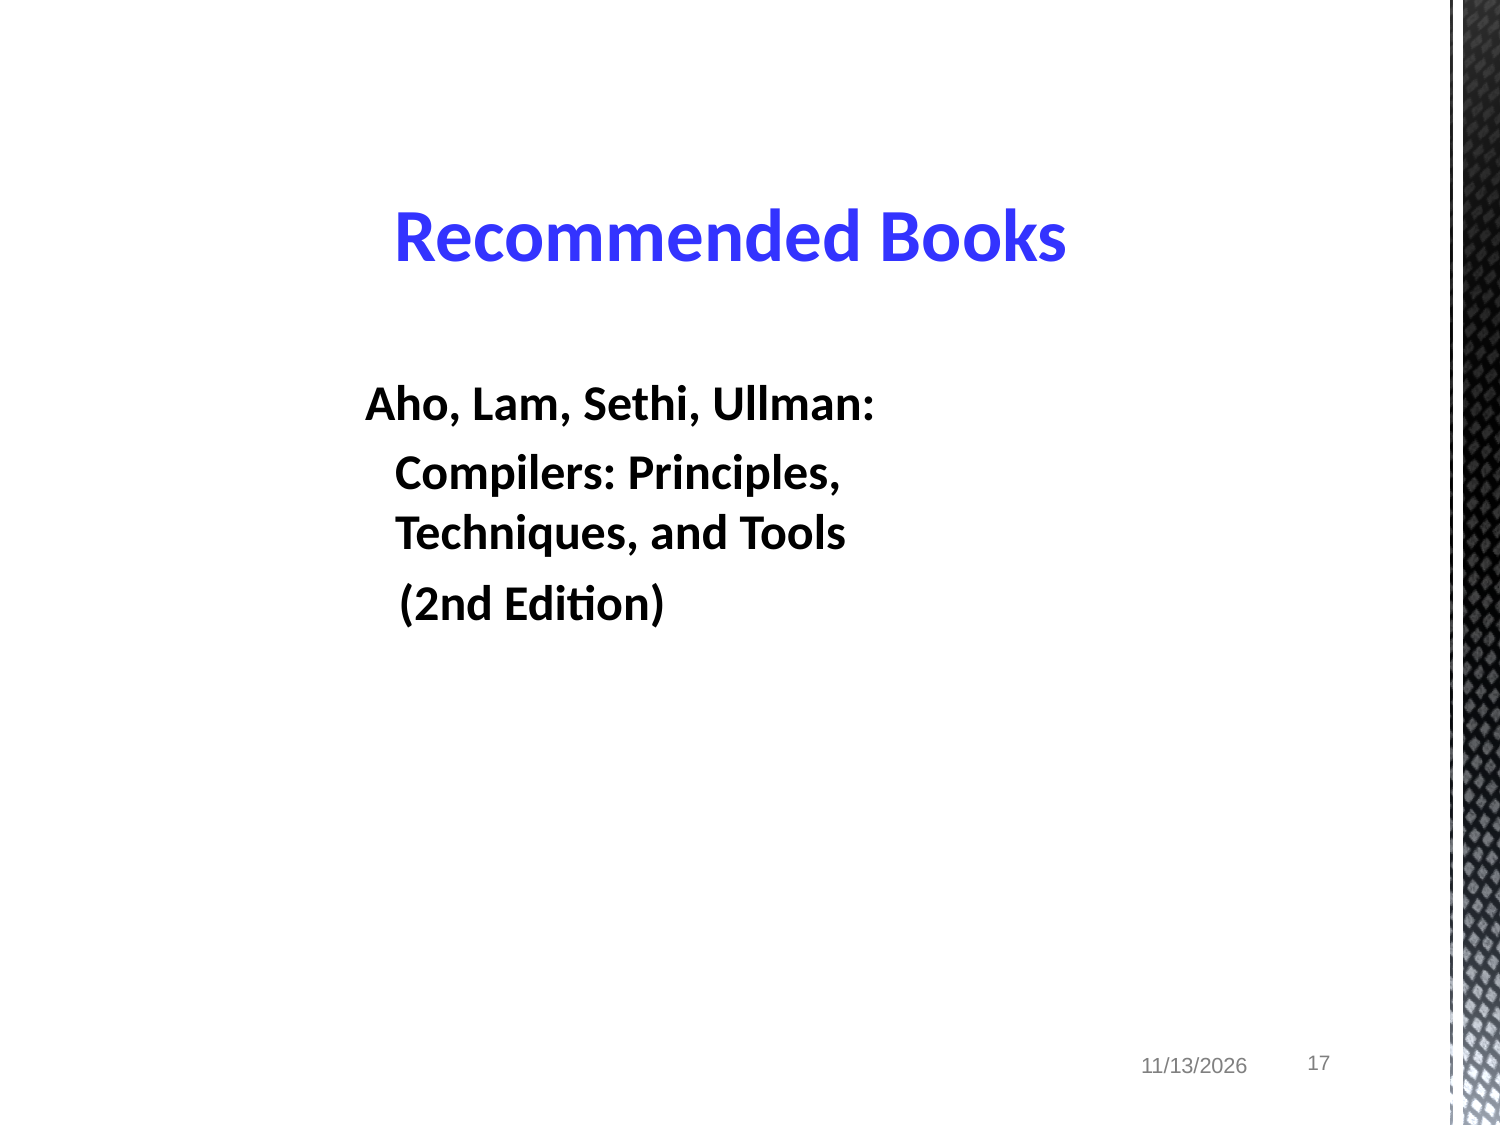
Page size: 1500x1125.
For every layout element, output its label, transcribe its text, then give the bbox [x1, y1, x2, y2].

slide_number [800, 1054, 1263, 1075]
list Aho, Lam, Sethi, Ullman: Compilers: Principles, Techniques, and Tools (2nd Edition) [349, 512, 1088, 1013]
picture [1447, 0, 1500, 1125]
title Recommended Books [50, 75, 1413, 388]
slide_number 17 [1275, 1050, 1363, 1075]
